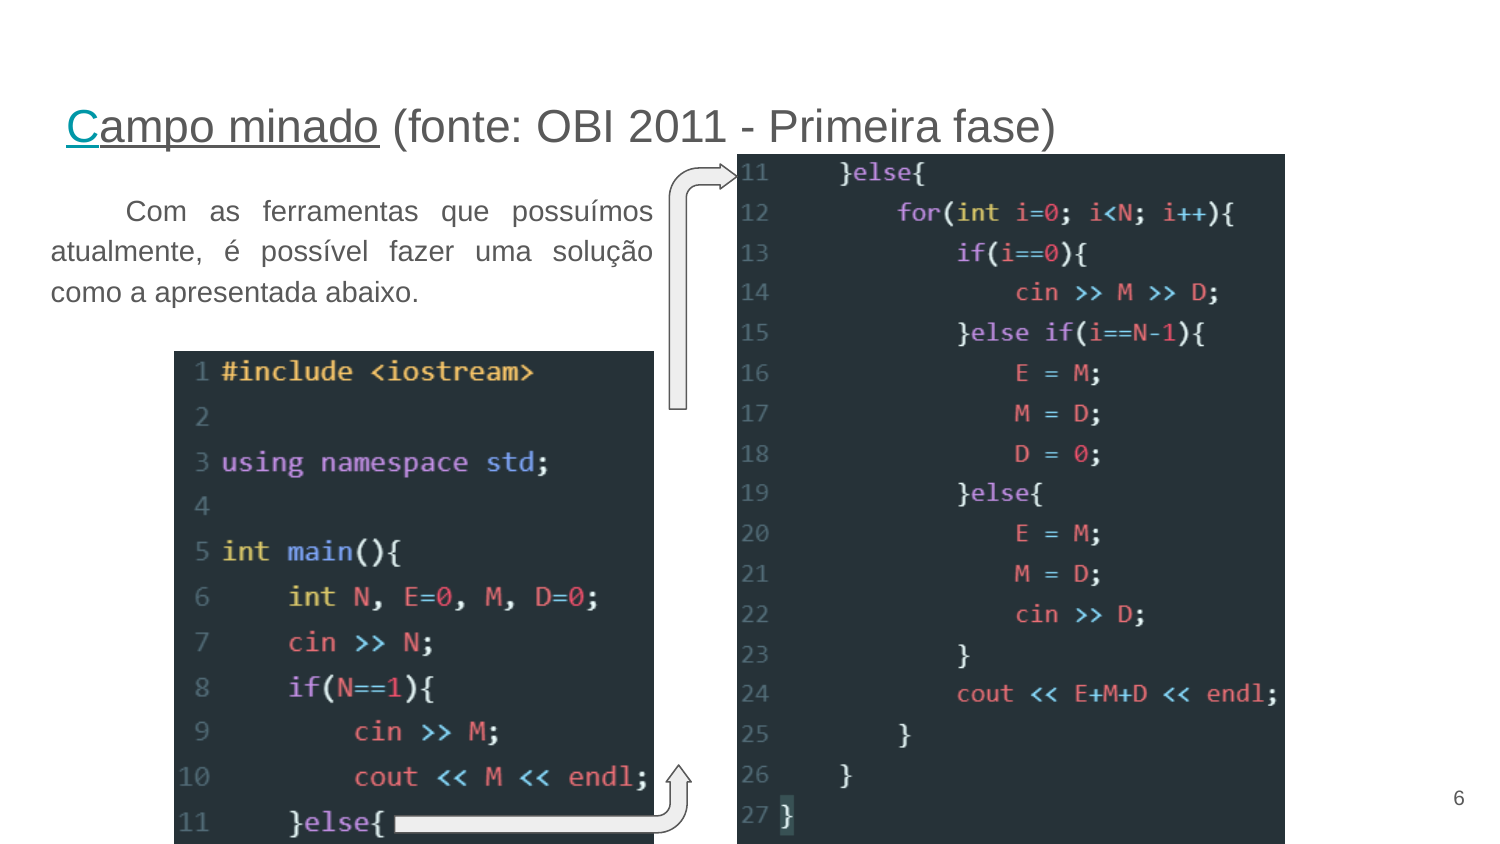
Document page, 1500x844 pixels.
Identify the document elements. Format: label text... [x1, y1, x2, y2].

text_box Com as ferramentas que possuímos atualmente, é possível fazer uma solução como a apresentada abaixo. [35, 172, 670, 323]
title Campo minado (fonte: OBI 2011 - Primeira fase) [51, 72, 1449, 167]
slide_number ‹#› [1389, 764, 1480, 830]
picture [174, 351, 655, 844]
text_box [669, 163, 731, 410]
text_box [660, 765, 692, 833]
picture [736, 154, 1285, 844]
